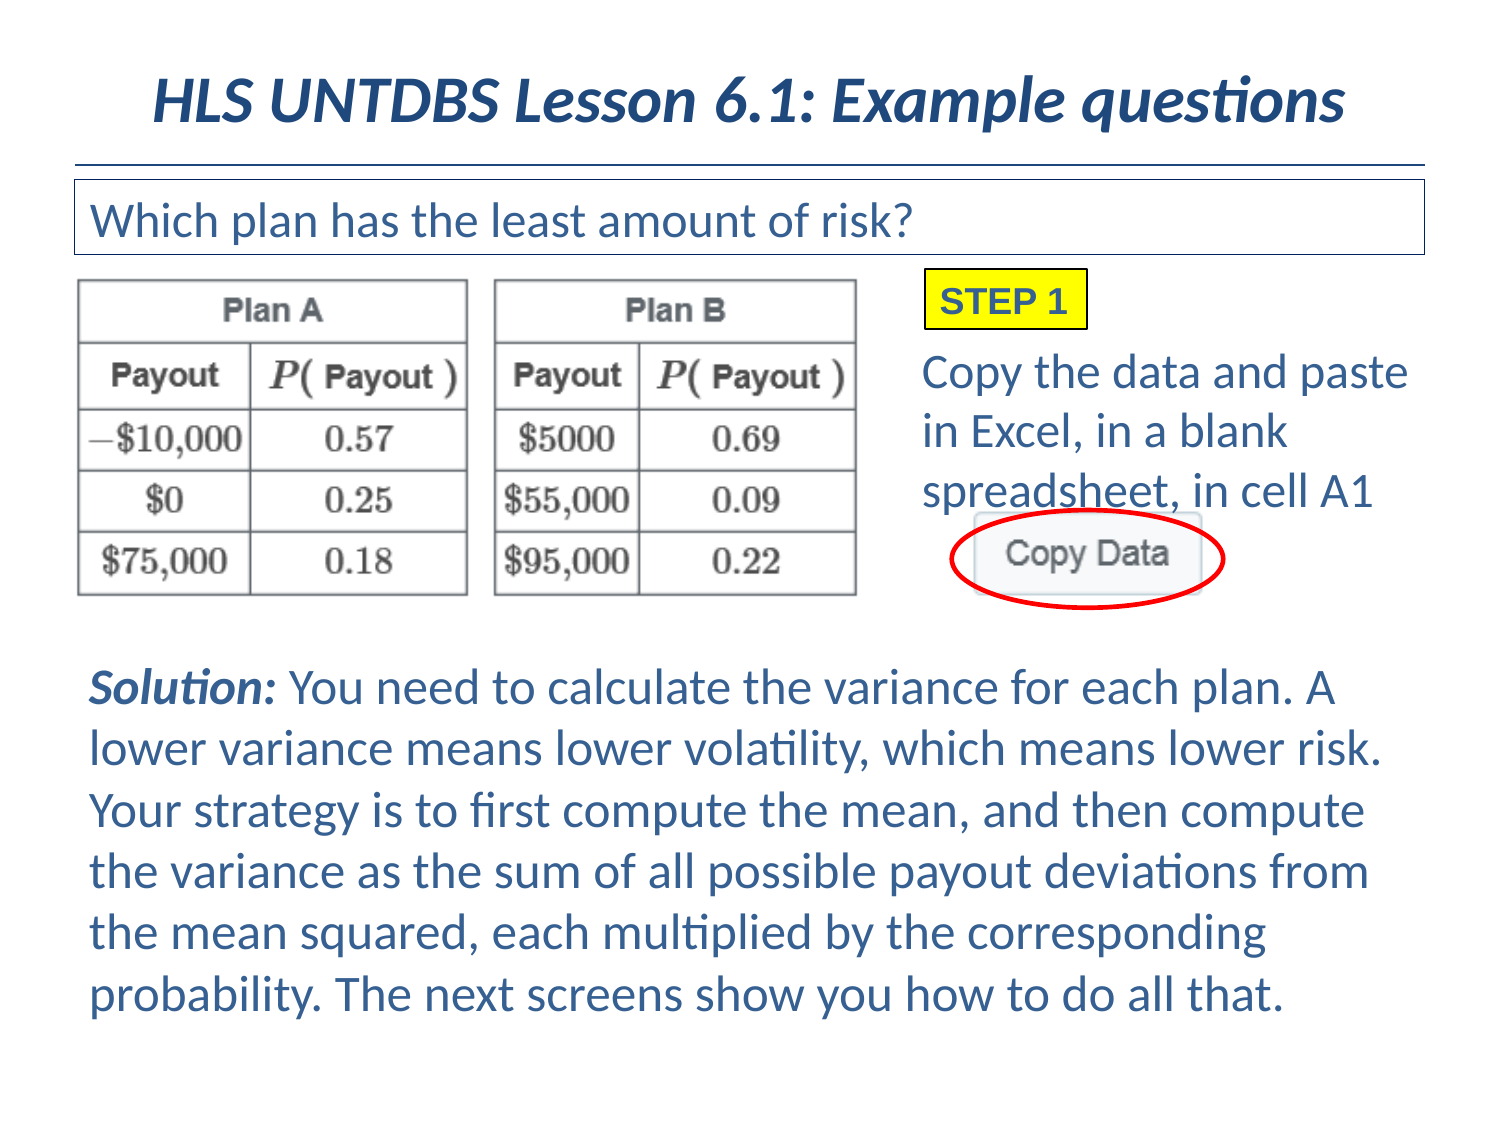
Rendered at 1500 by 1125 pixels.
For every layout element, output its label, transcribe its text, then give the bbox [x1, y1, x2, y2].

picture [73, 274, 861, 601]
text_box [949, 537, 962, 581]
text_box [1212, 536, 1226, 581]
text_box Which plan has the least amount of risk? [74, 179, 1425, 255]
list Solution: You need to calculate the variance for each plan. A lower variance means lower volatility, which means lower risk. Your strategy is to first compute the mean, and then compute the variance as the sum of all possible payout deviations from the mean squared, each multiplied by the corresponding probability. The next screens show you how to do all that. [74, 645, 1425, 1075]
title HLS UNTDBS Lesson 6.1: Example questions [75, 29, 1425, 179]
text_box STEP 1 [924, 269, 1088, 330]
picture [967, 506, 1207, 601]
text_box Copy the data and paste in Excel, in a blank spreadsheet, in cell A1 [907, 331, 1453, 527]
